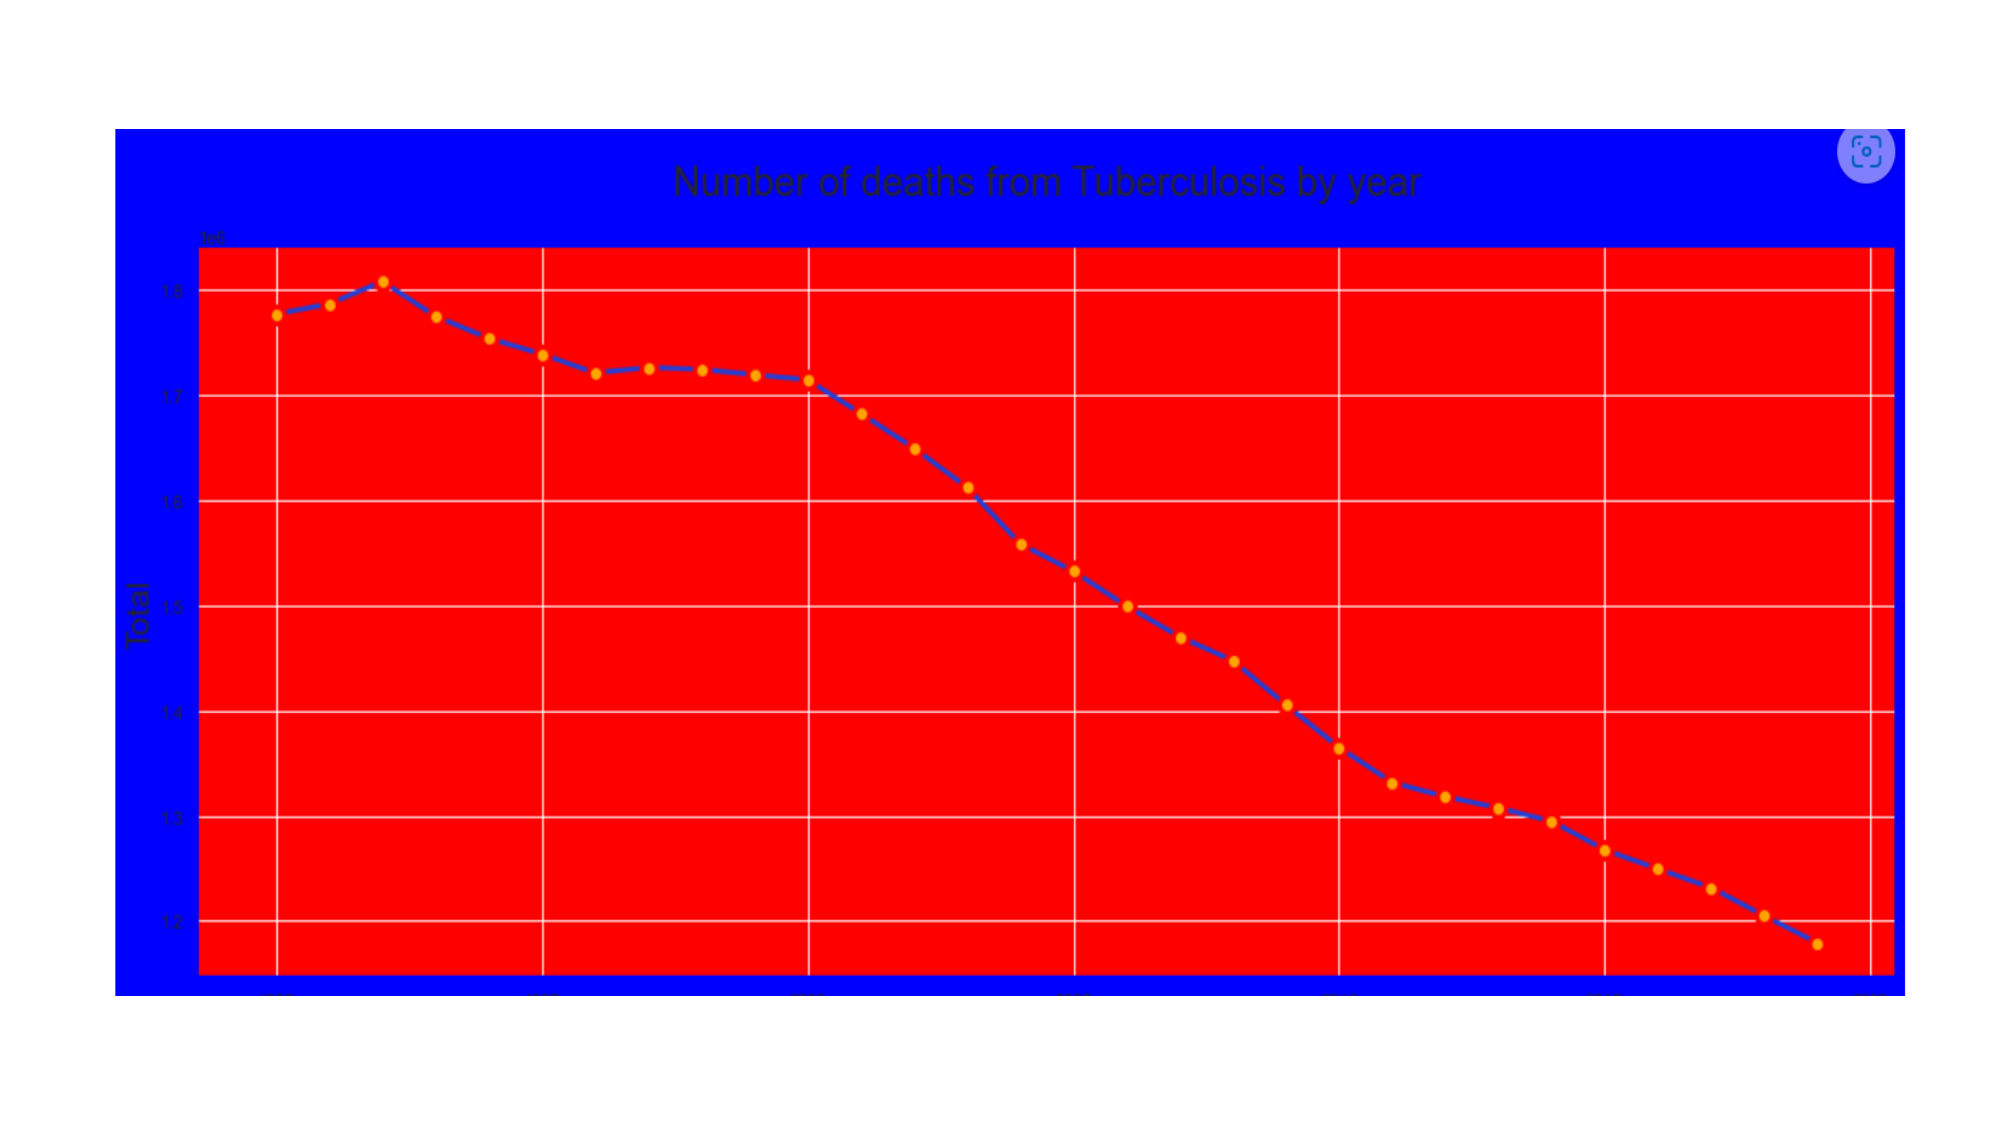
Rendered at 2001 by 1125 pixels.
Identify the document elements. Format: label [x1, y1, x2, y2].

picture [113, 129, 1933, 996]
